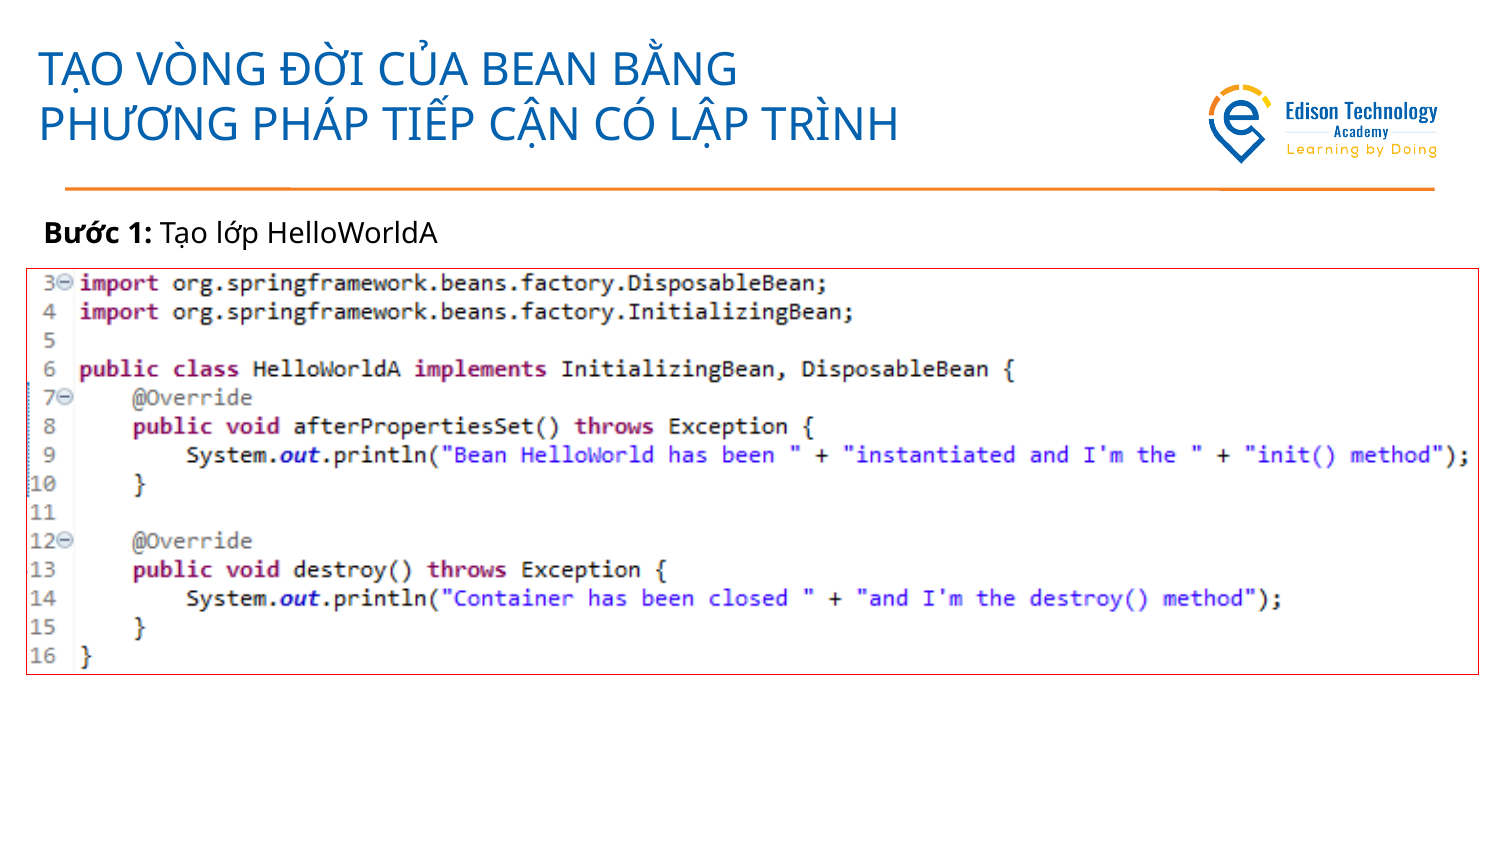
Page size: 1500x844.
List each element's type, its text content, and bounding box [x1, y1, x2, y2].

text_box Bước 1: Tạo lớp HelloWorldA [28, 206, 454, 257]
picture [26, 267, 1479, 676]
title TẠO VÒNG ĐỜI CỦA BEAN BẰNG PHƯƠNG PHÁP TIẾP CẬN CÓ LẬP TRÌNH [23, 36, 1353, 165]
picture [1147, 83, 1500, 167]
